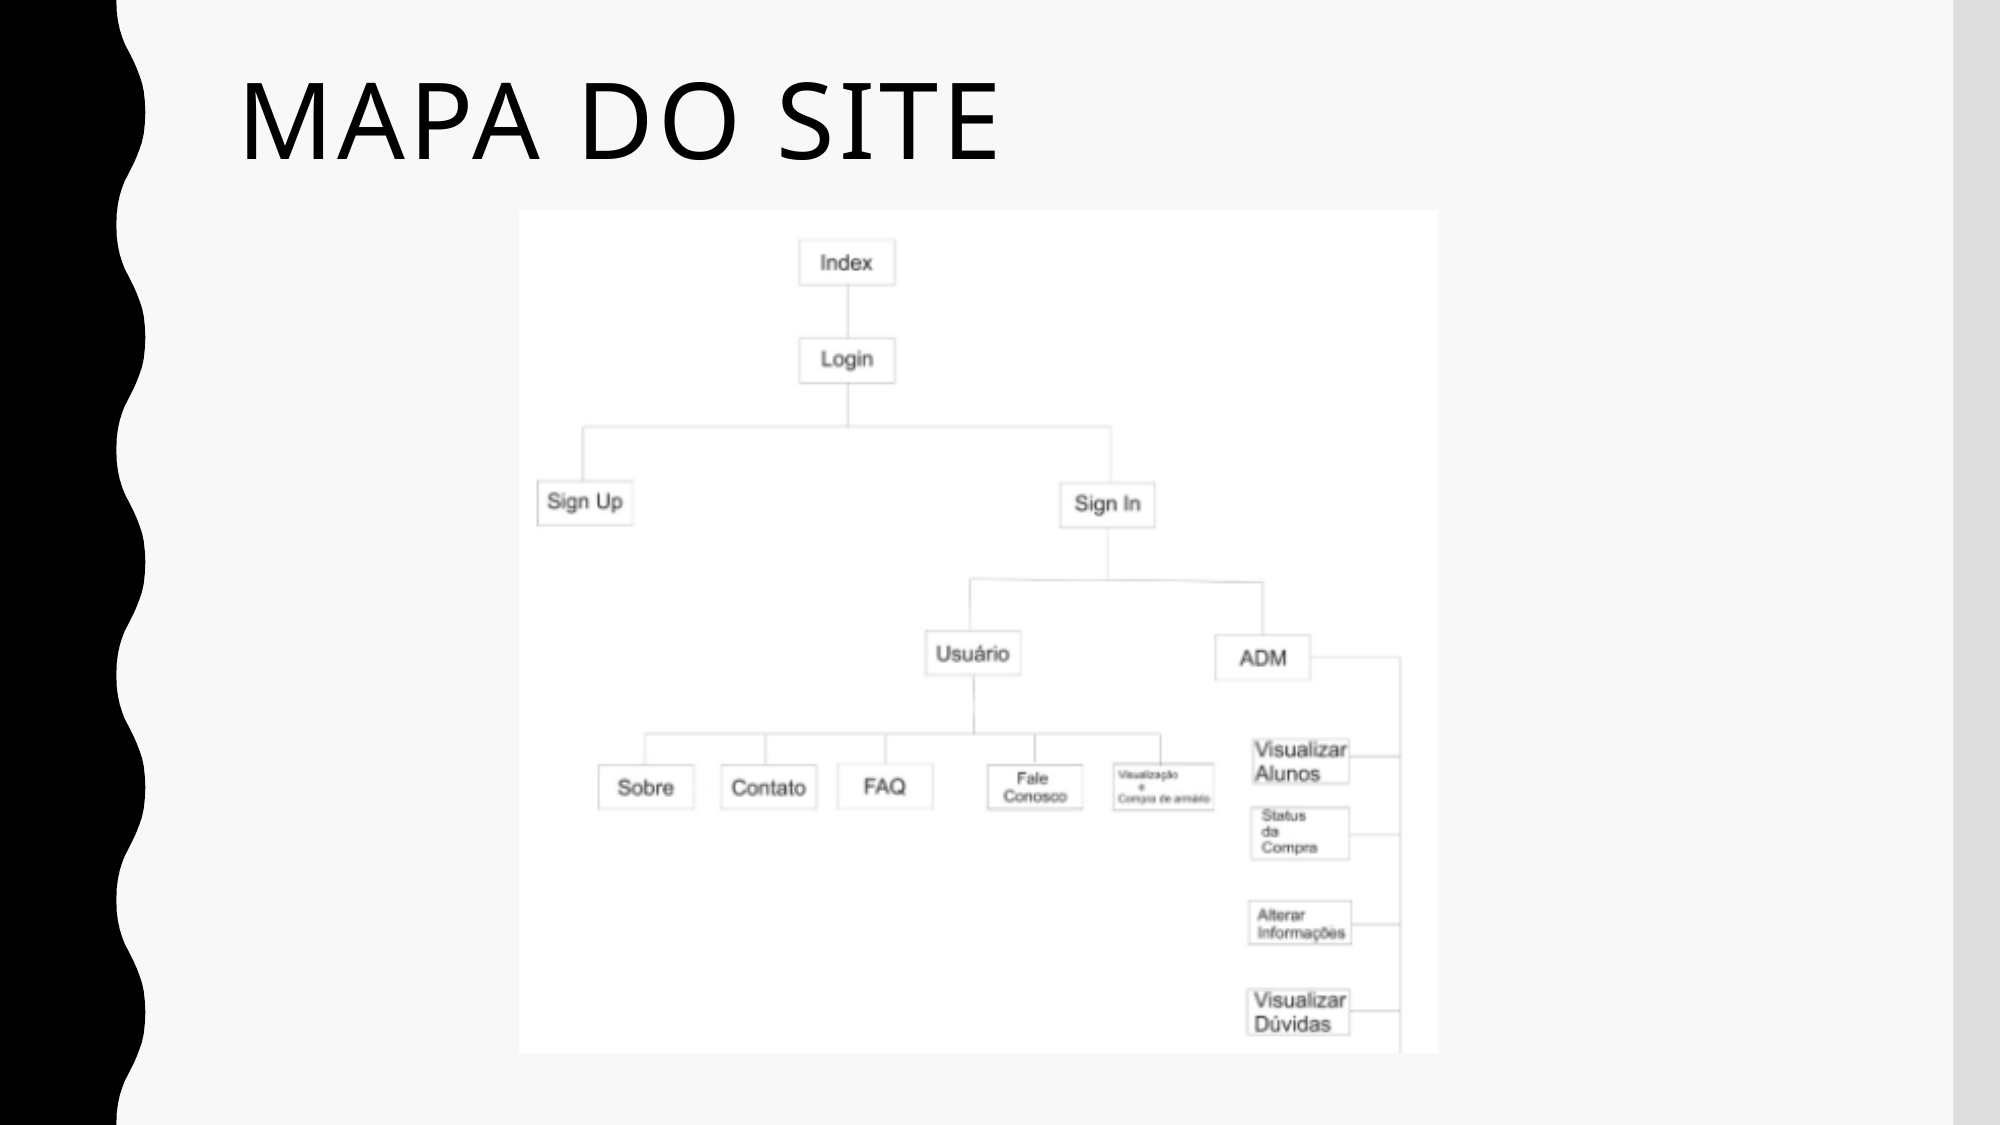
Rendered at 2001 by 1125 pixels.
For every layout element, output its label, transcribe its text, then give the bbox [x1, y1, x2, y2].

title Mapa do site [221, 60, 1892, 306]
picture [519, 210, 1438, 1053]
